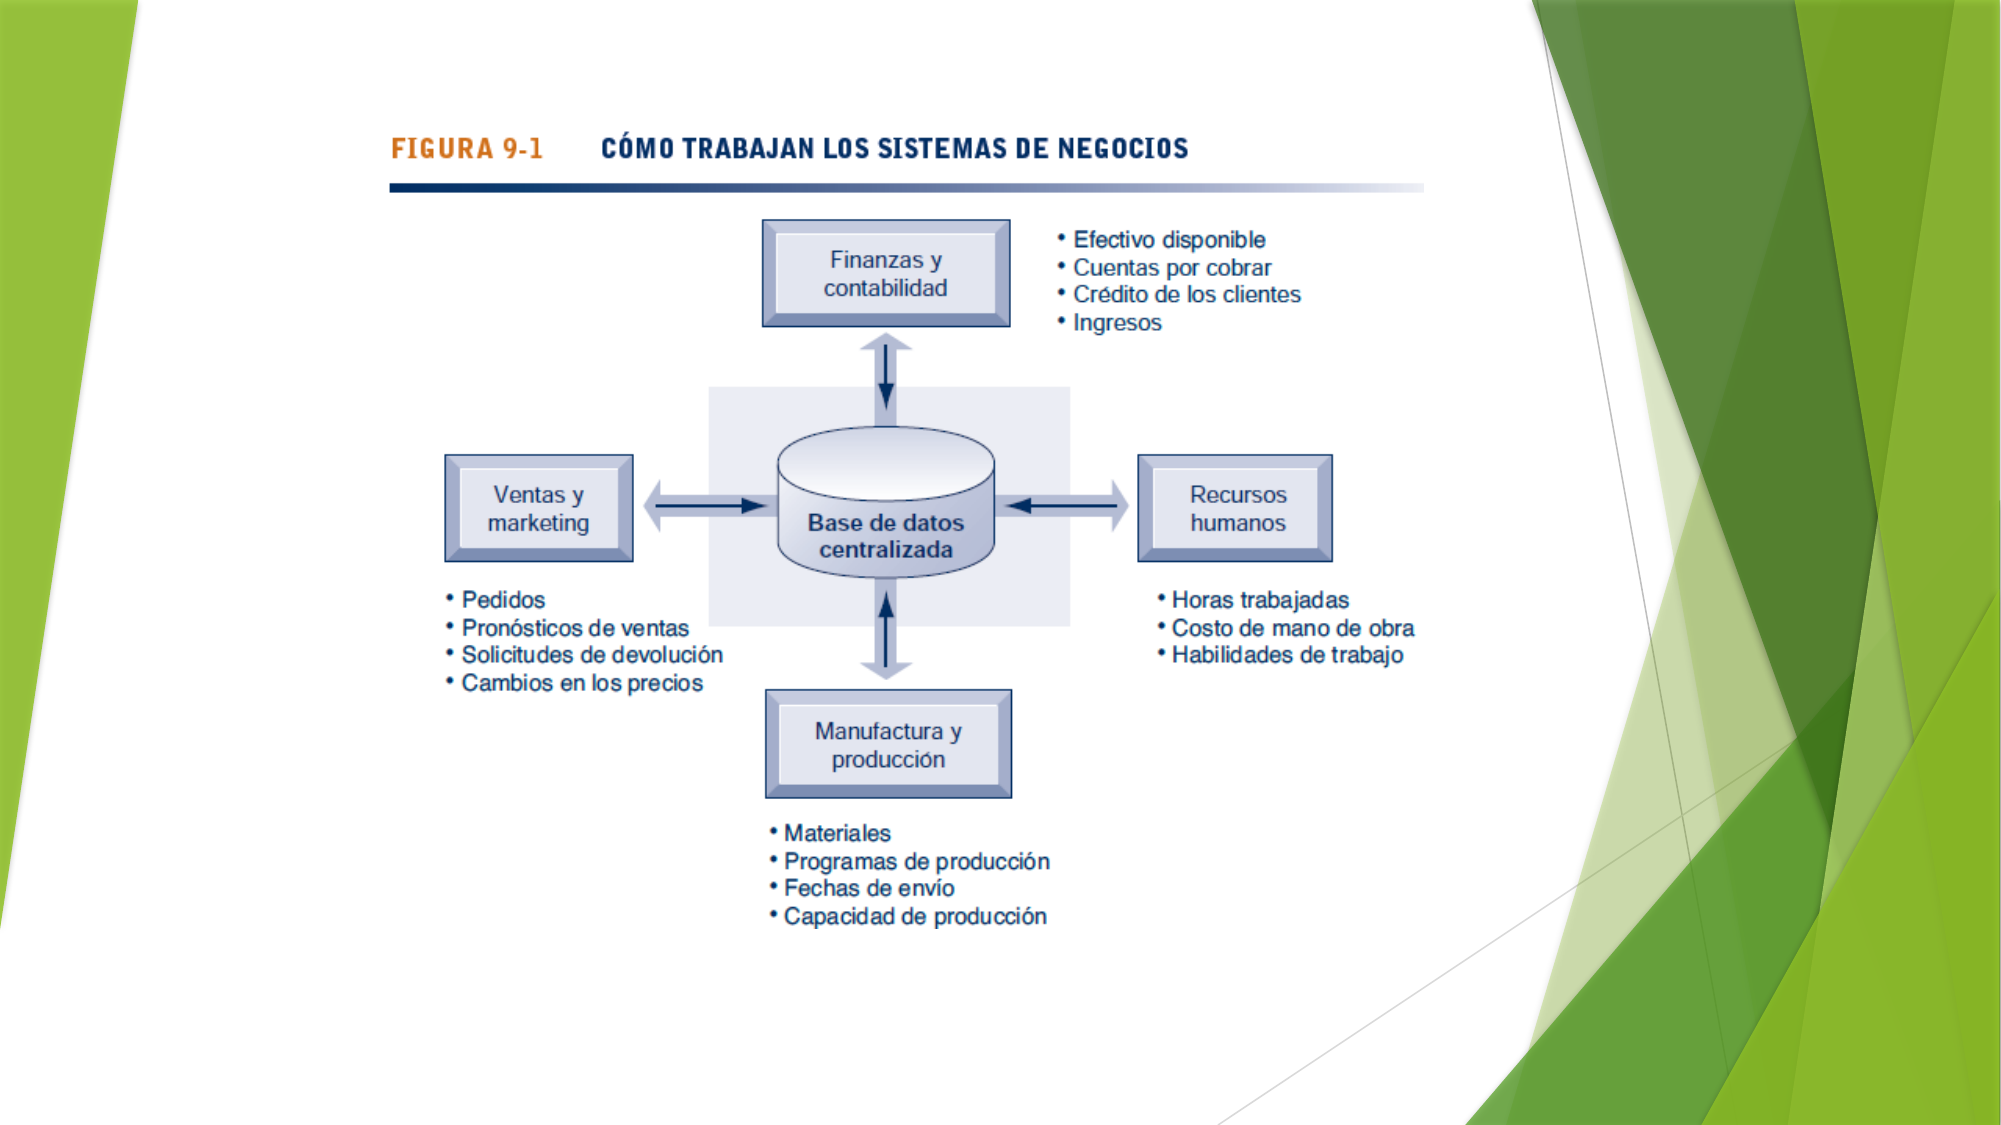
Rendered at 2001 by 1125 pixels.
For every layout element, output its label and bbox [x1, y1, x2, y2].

picture [343, 124, 1425, 929]
